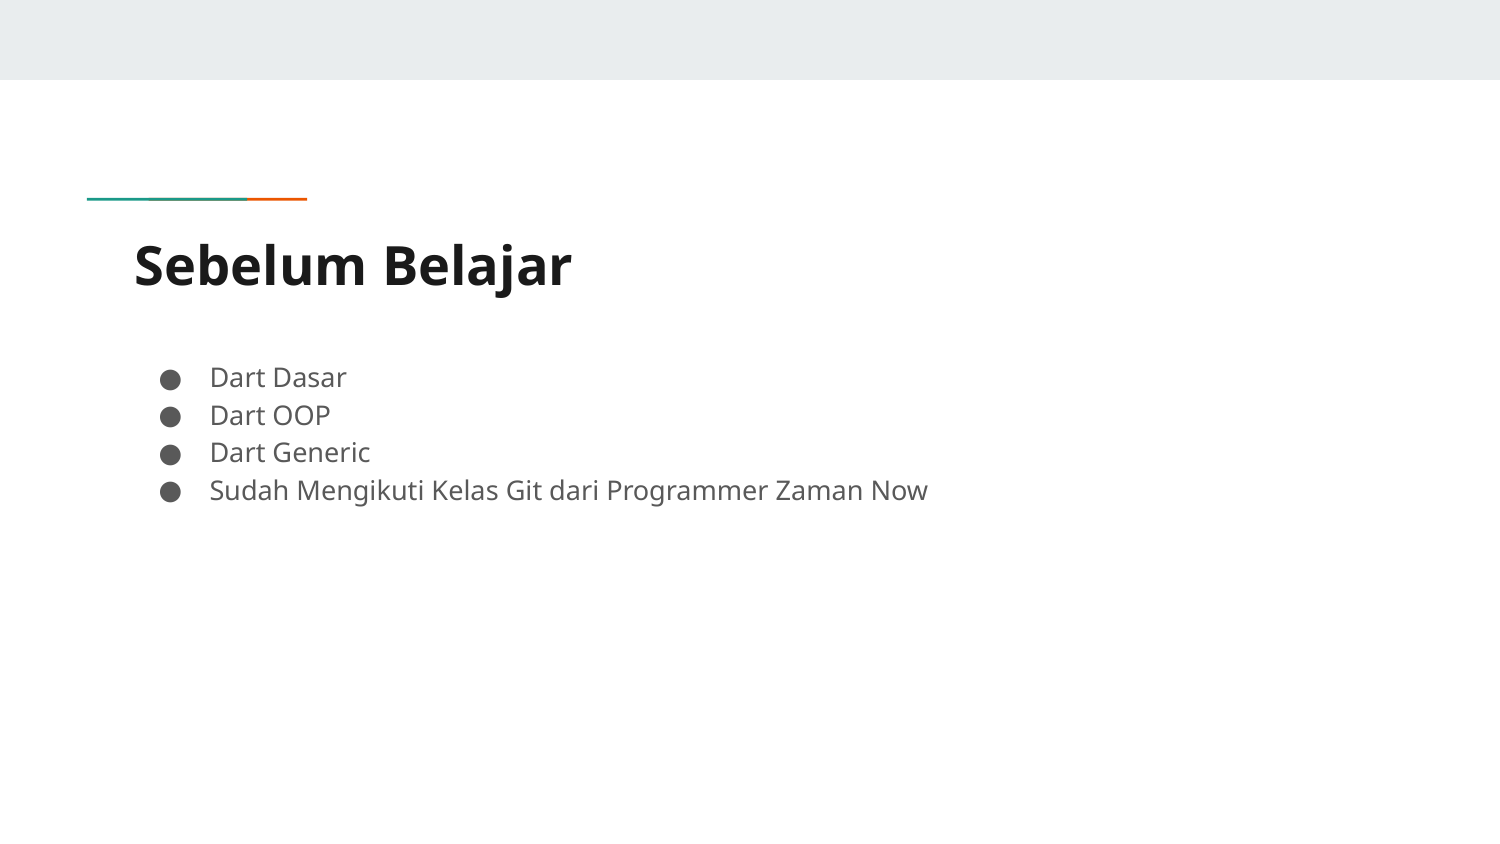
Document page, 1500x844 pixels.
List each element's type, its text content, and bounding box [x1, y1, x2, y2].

title Sebelum Belajar [119, 216, 1381, 305]
list Dart Dasar Dart OOP Dart Generic Sudah Mengikuti Kelas Git dari Programmer Zaman Now [119, 341, 1381, 712]
